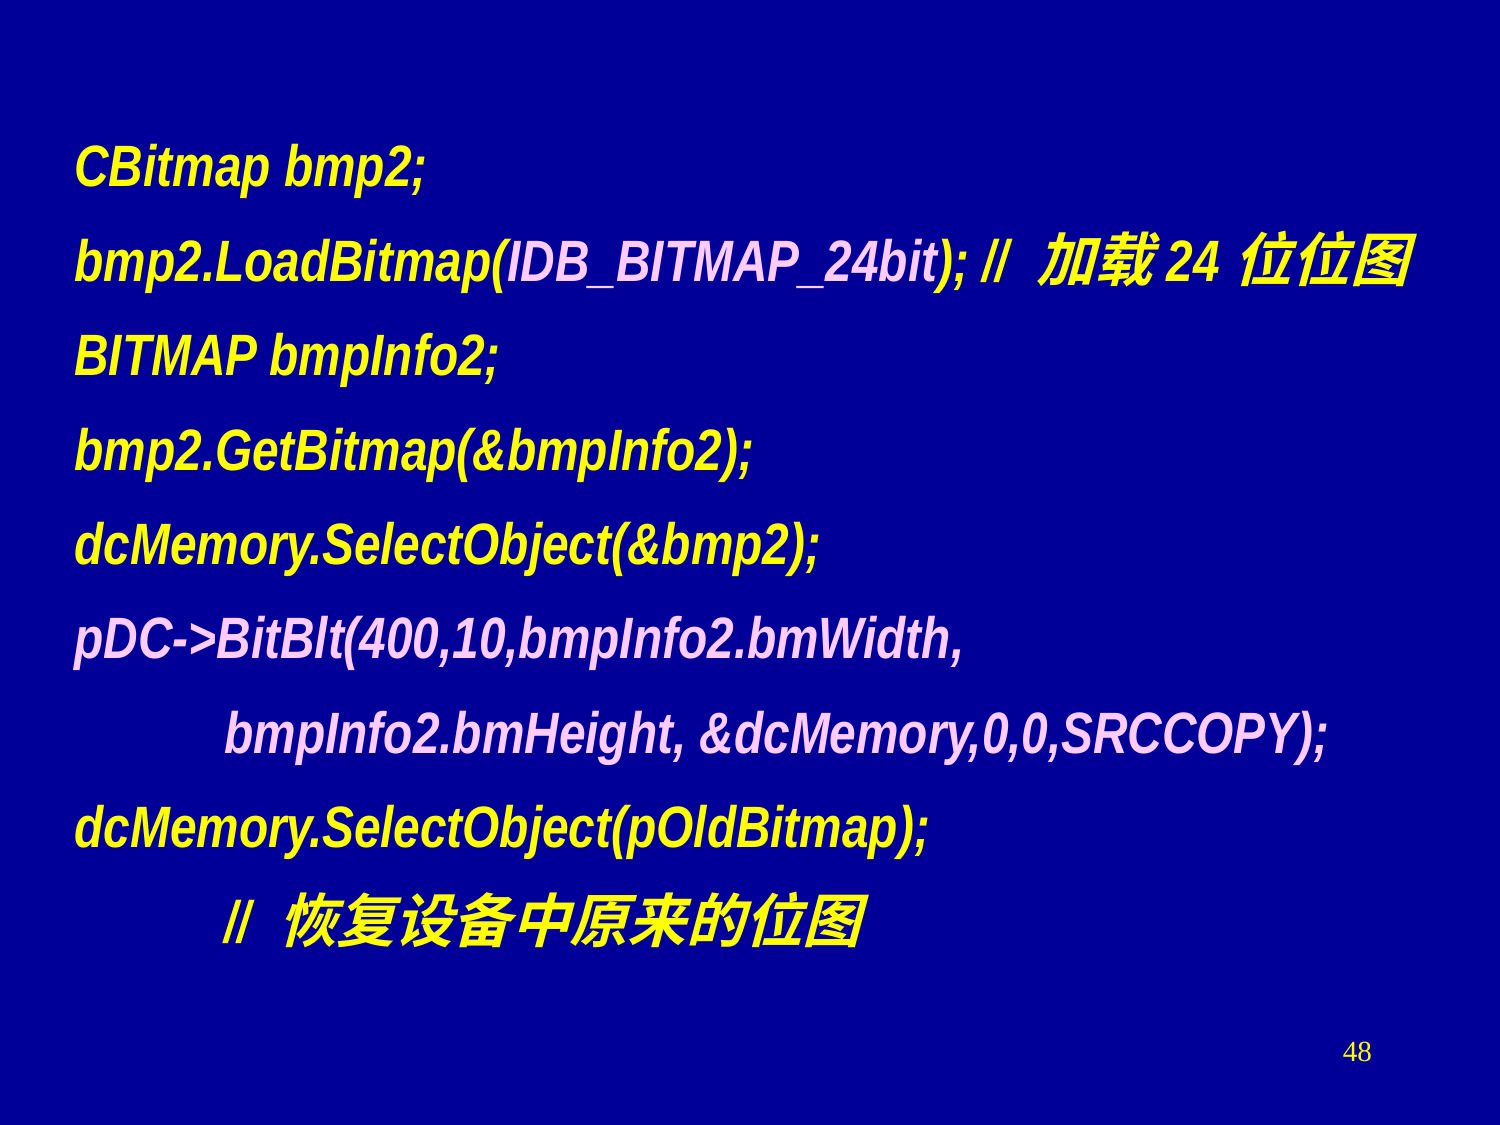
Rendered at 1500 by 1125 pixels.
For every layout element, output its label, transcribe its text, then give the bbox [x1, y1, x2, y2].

text_box CBitmap bmp2; bmp2.LoadBitmap(IDB_BITMAP_24bit); // 加载24位位图 BITMAP bmpInfo2; bmp2.GetBitmap(&bmpInfo2); dcMemory.SelectObject(&bmp2); pDC->BitBlt(400,10,bmpInfo2.bmWidth, bmpInfo2.bmHeight, &dcMemory,0,0,SRCCOPY); dcMemory.SelectObject(pOldBitmap); // 恢复设备中原来的位图 [59, 96, 1450, 962]
slide_number 48 [1074, 1025, 1388, 1100]
